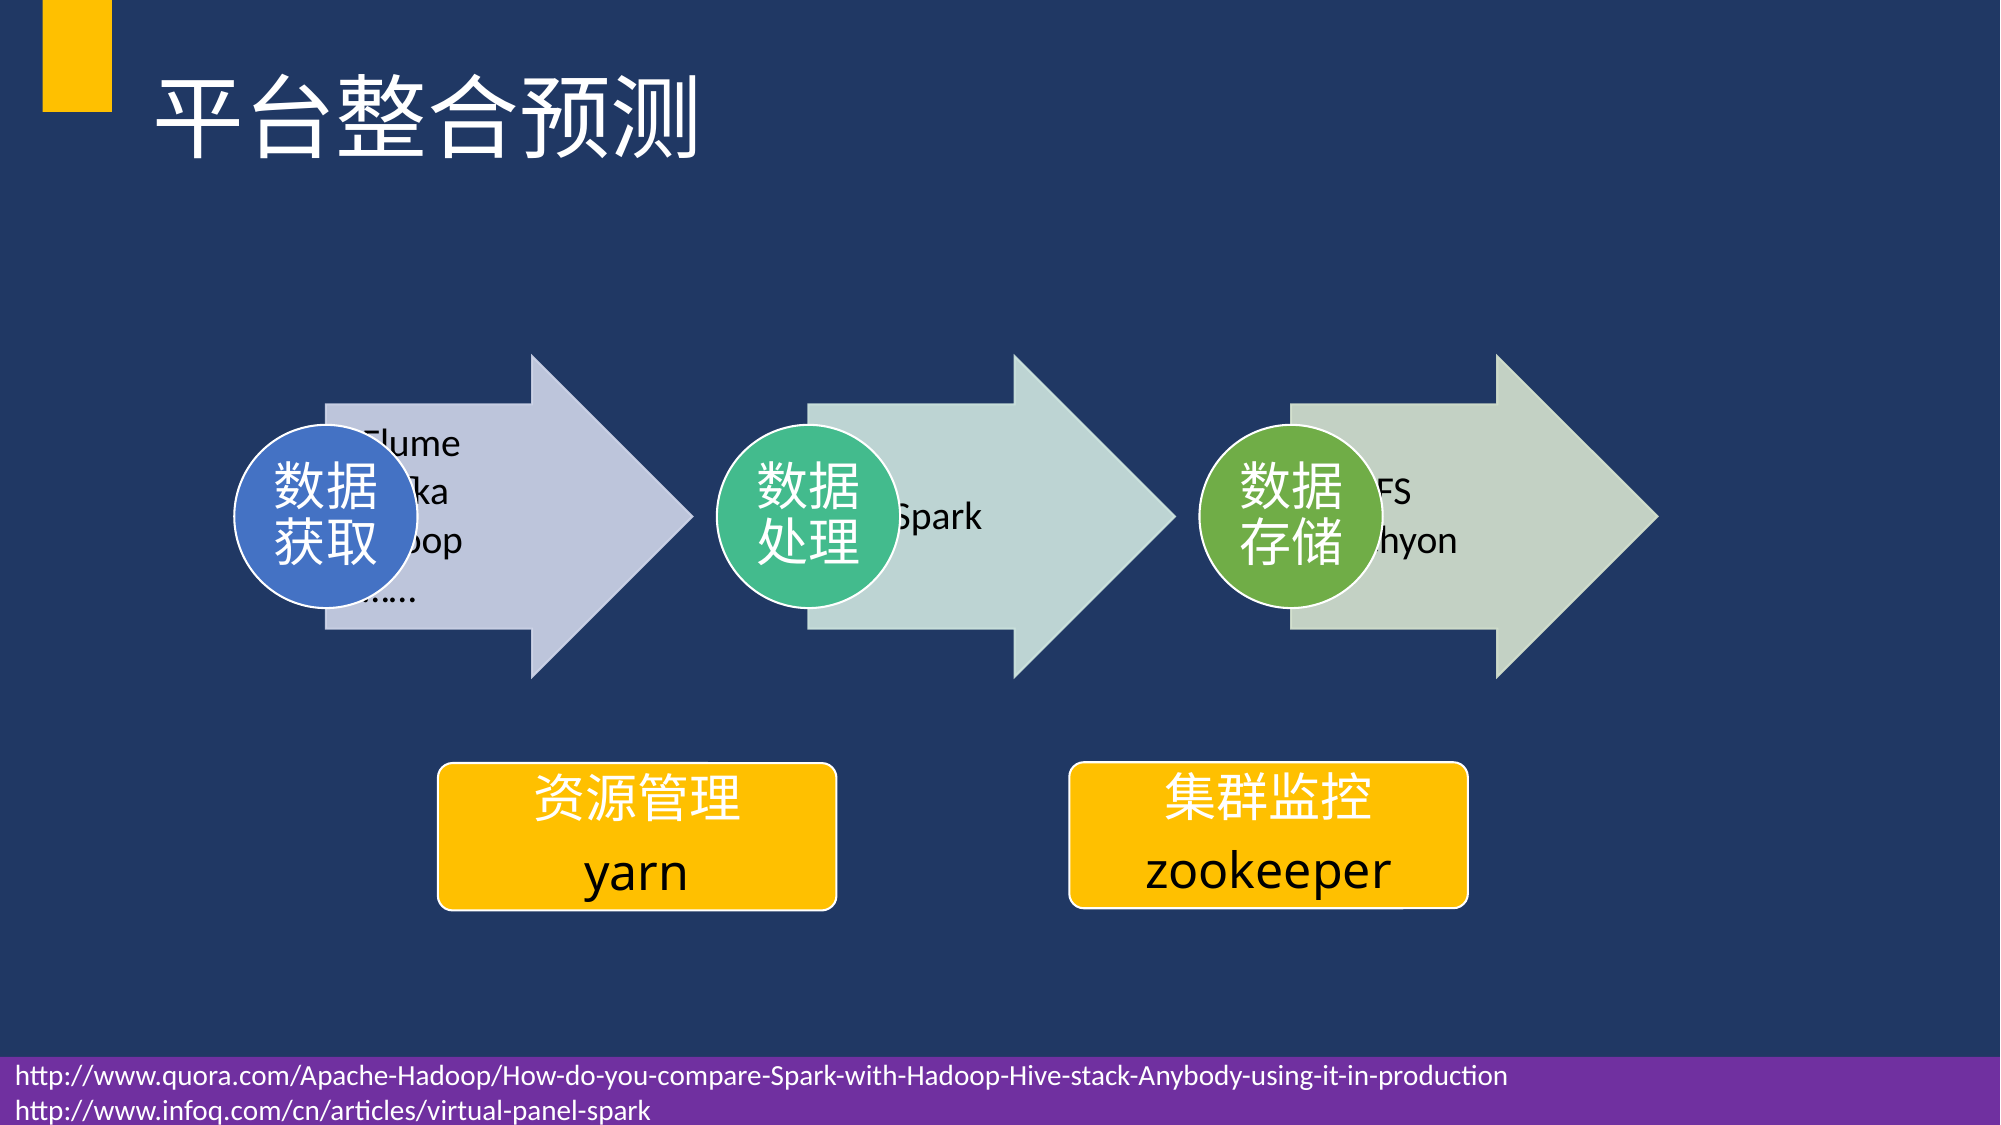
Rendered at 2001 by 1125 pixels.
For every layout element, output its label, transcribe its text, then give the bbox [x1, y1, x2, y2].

text_box http://www.quora.com/Apache-Hadoop/How-do-you-compare-Spark-with-Hadoop-Hive-stack-Anybody-using-it-in-production http://www.infoq.com/cn/articles/virtual-panel-spark [0, 1056, 2000, 1125]
text_box [41, 0, 113, 113]
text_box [1069, 762, 1468, 909]
title 平台整合预测 [137, 50, 1863, 194]
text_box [437, 763, 837, 911]
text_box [187, 356, 1705, 677]
